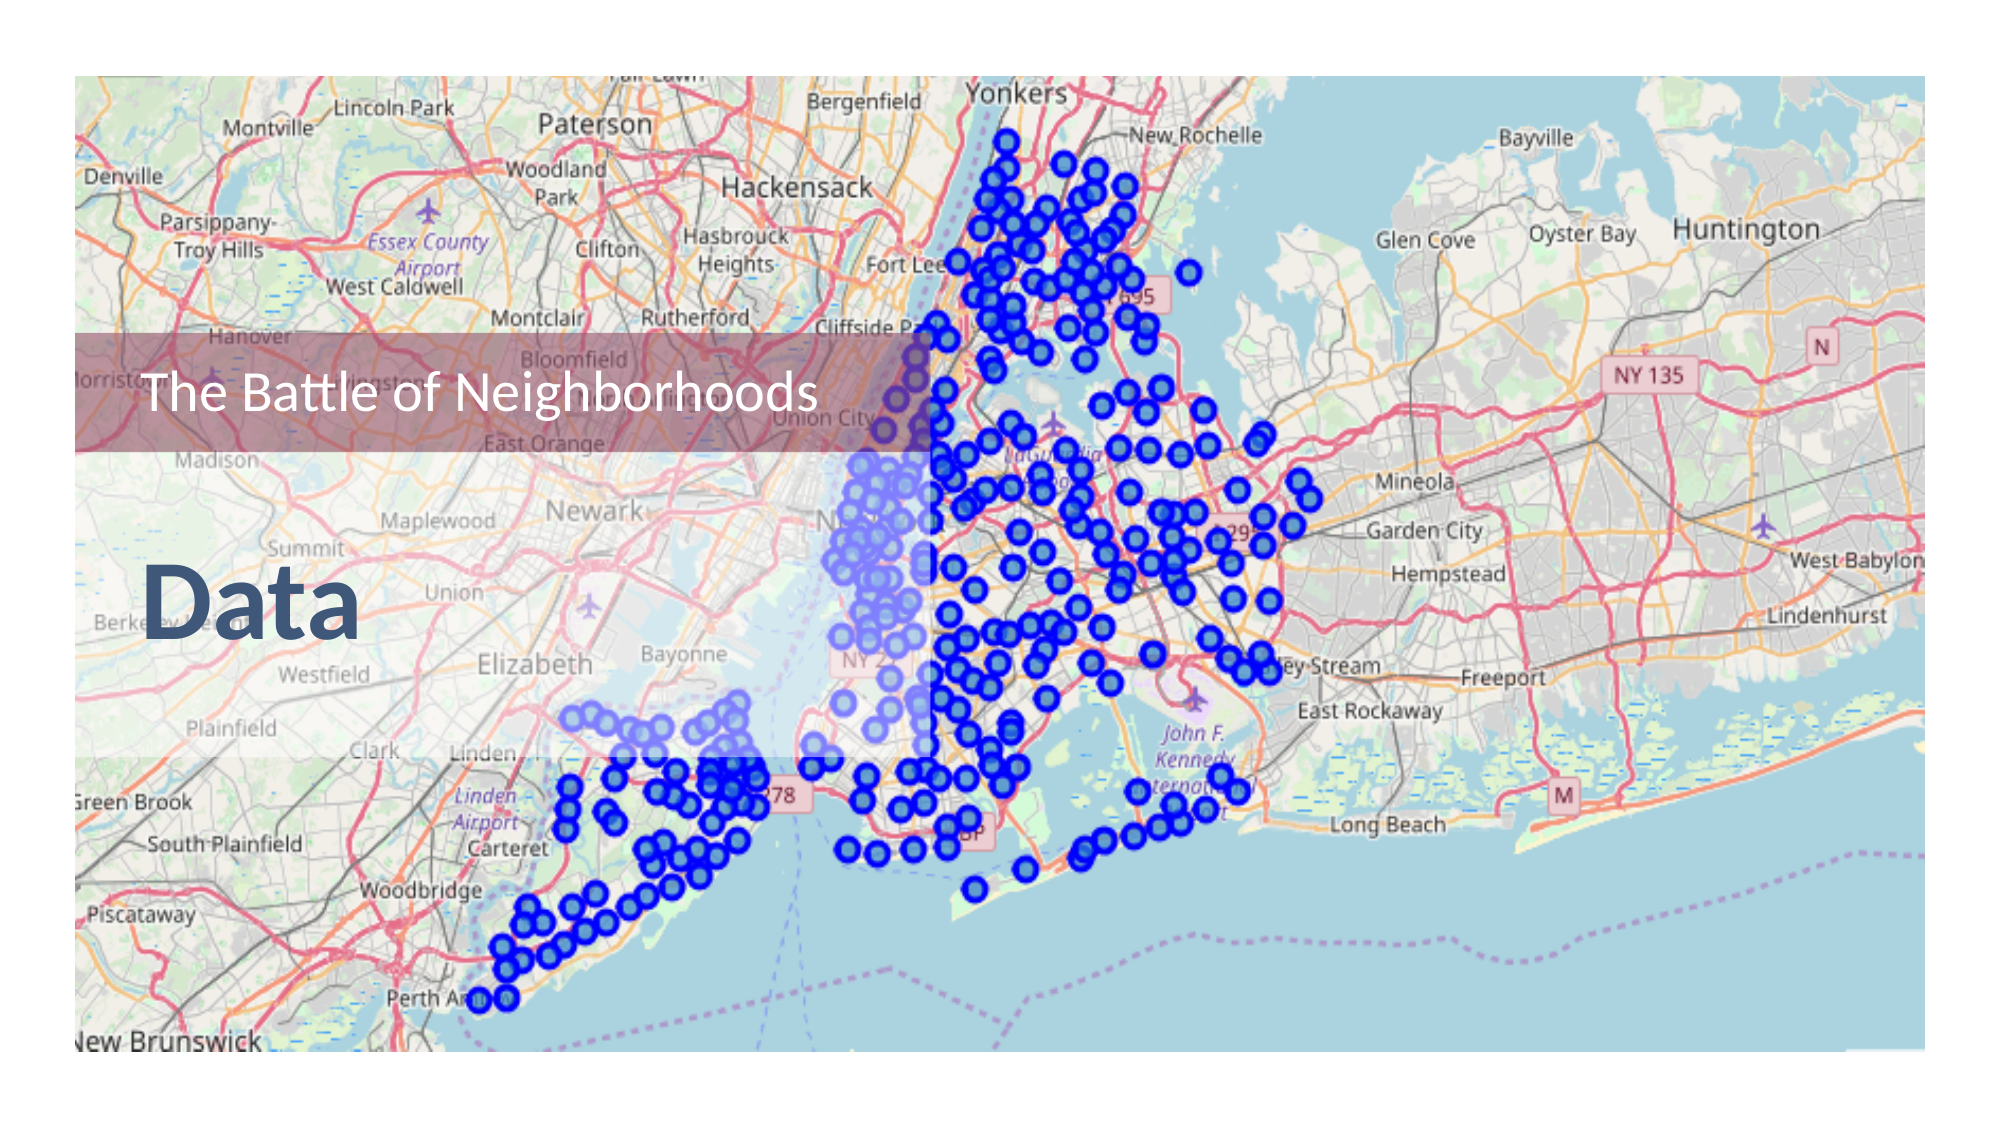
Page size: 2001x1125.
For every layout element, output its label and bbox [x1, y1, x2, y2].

picture [75, 73, 1925, 1052]
